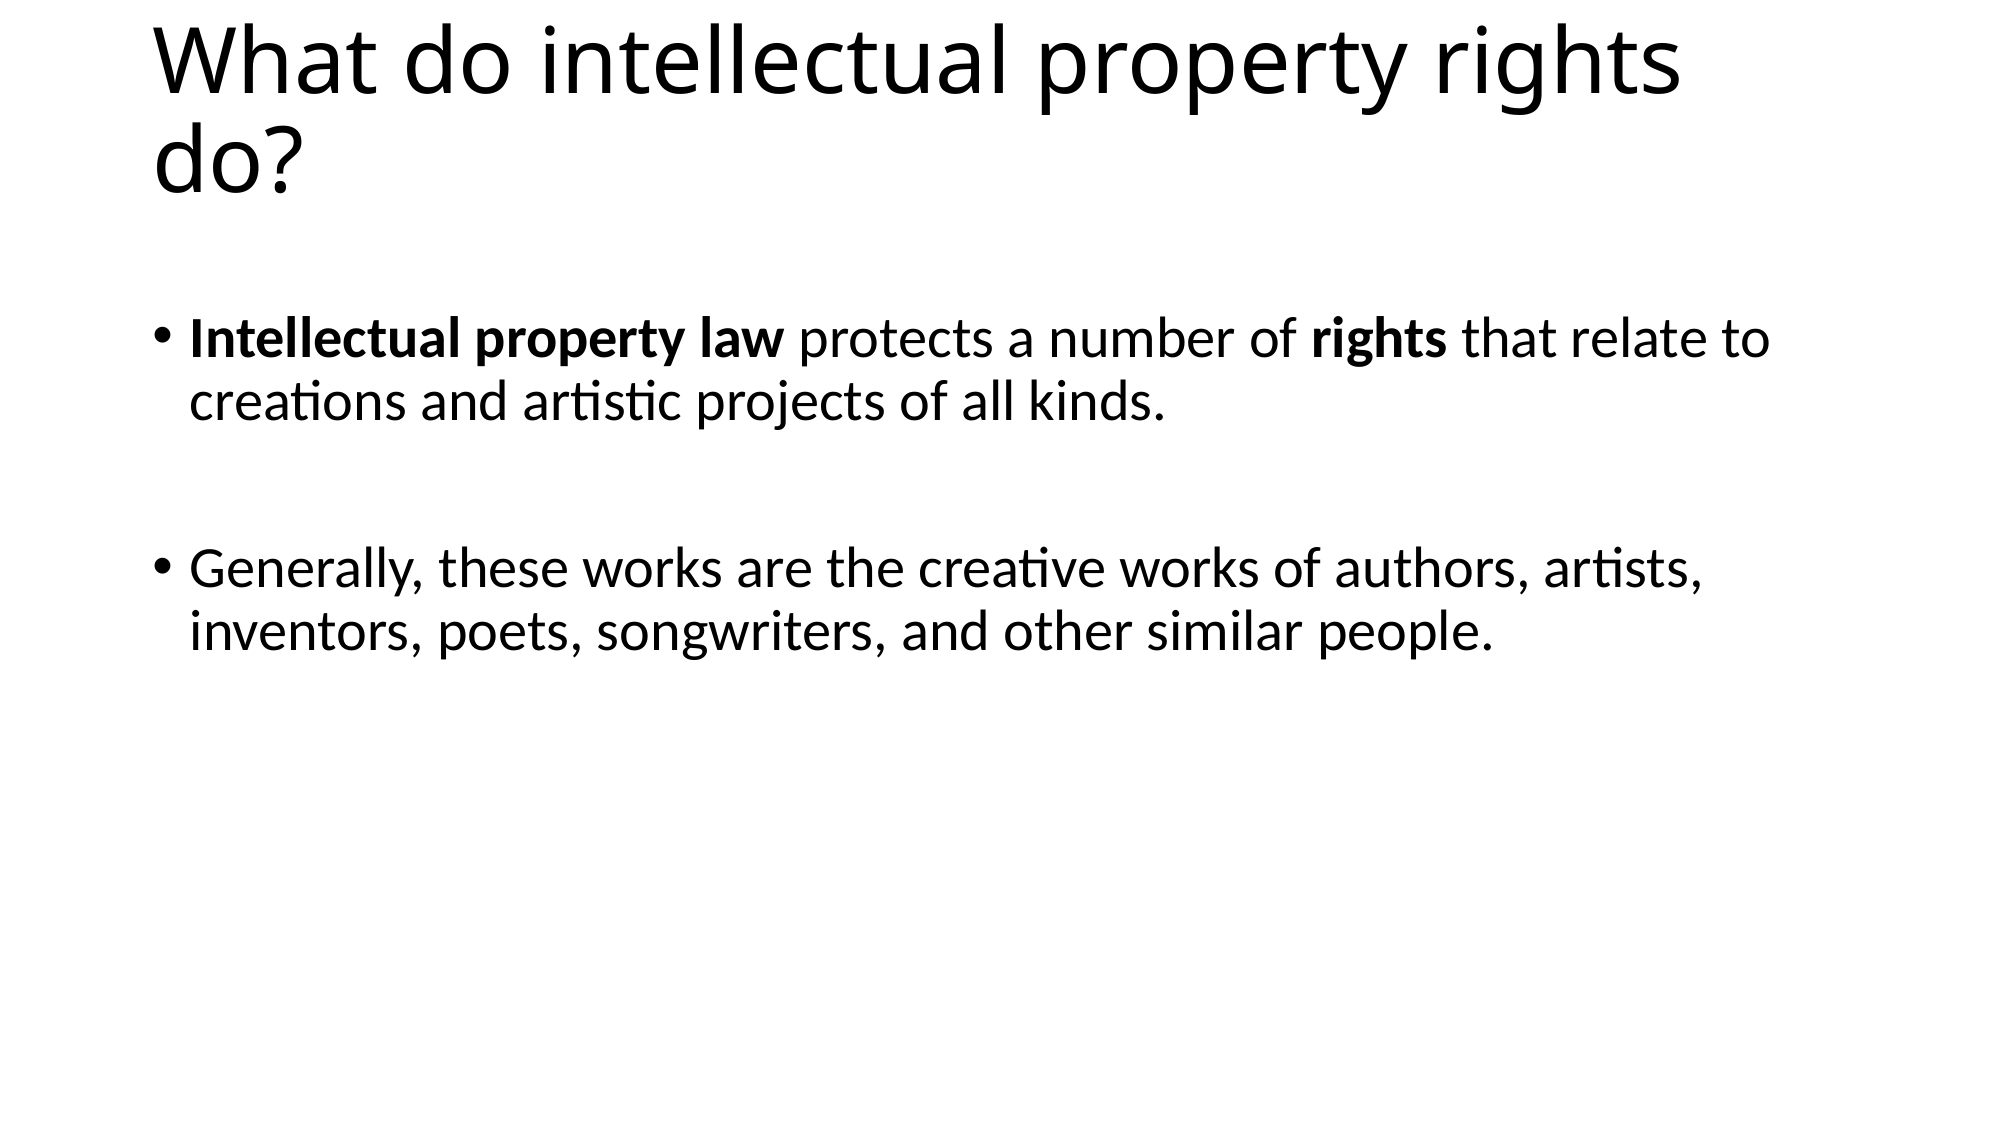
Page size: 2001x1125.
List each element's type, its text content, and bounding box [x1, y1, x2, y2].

title What do intellectual property rights do? [137, 59, 1863, 278]
list Intellectual property law protects a number of rights that relate to creations and artistic projects of all kinds. Generally, these works are the creative works of authors, artists, inventors, poets, songwriters, and other similar people. [137, 299, 1863, 1014]
